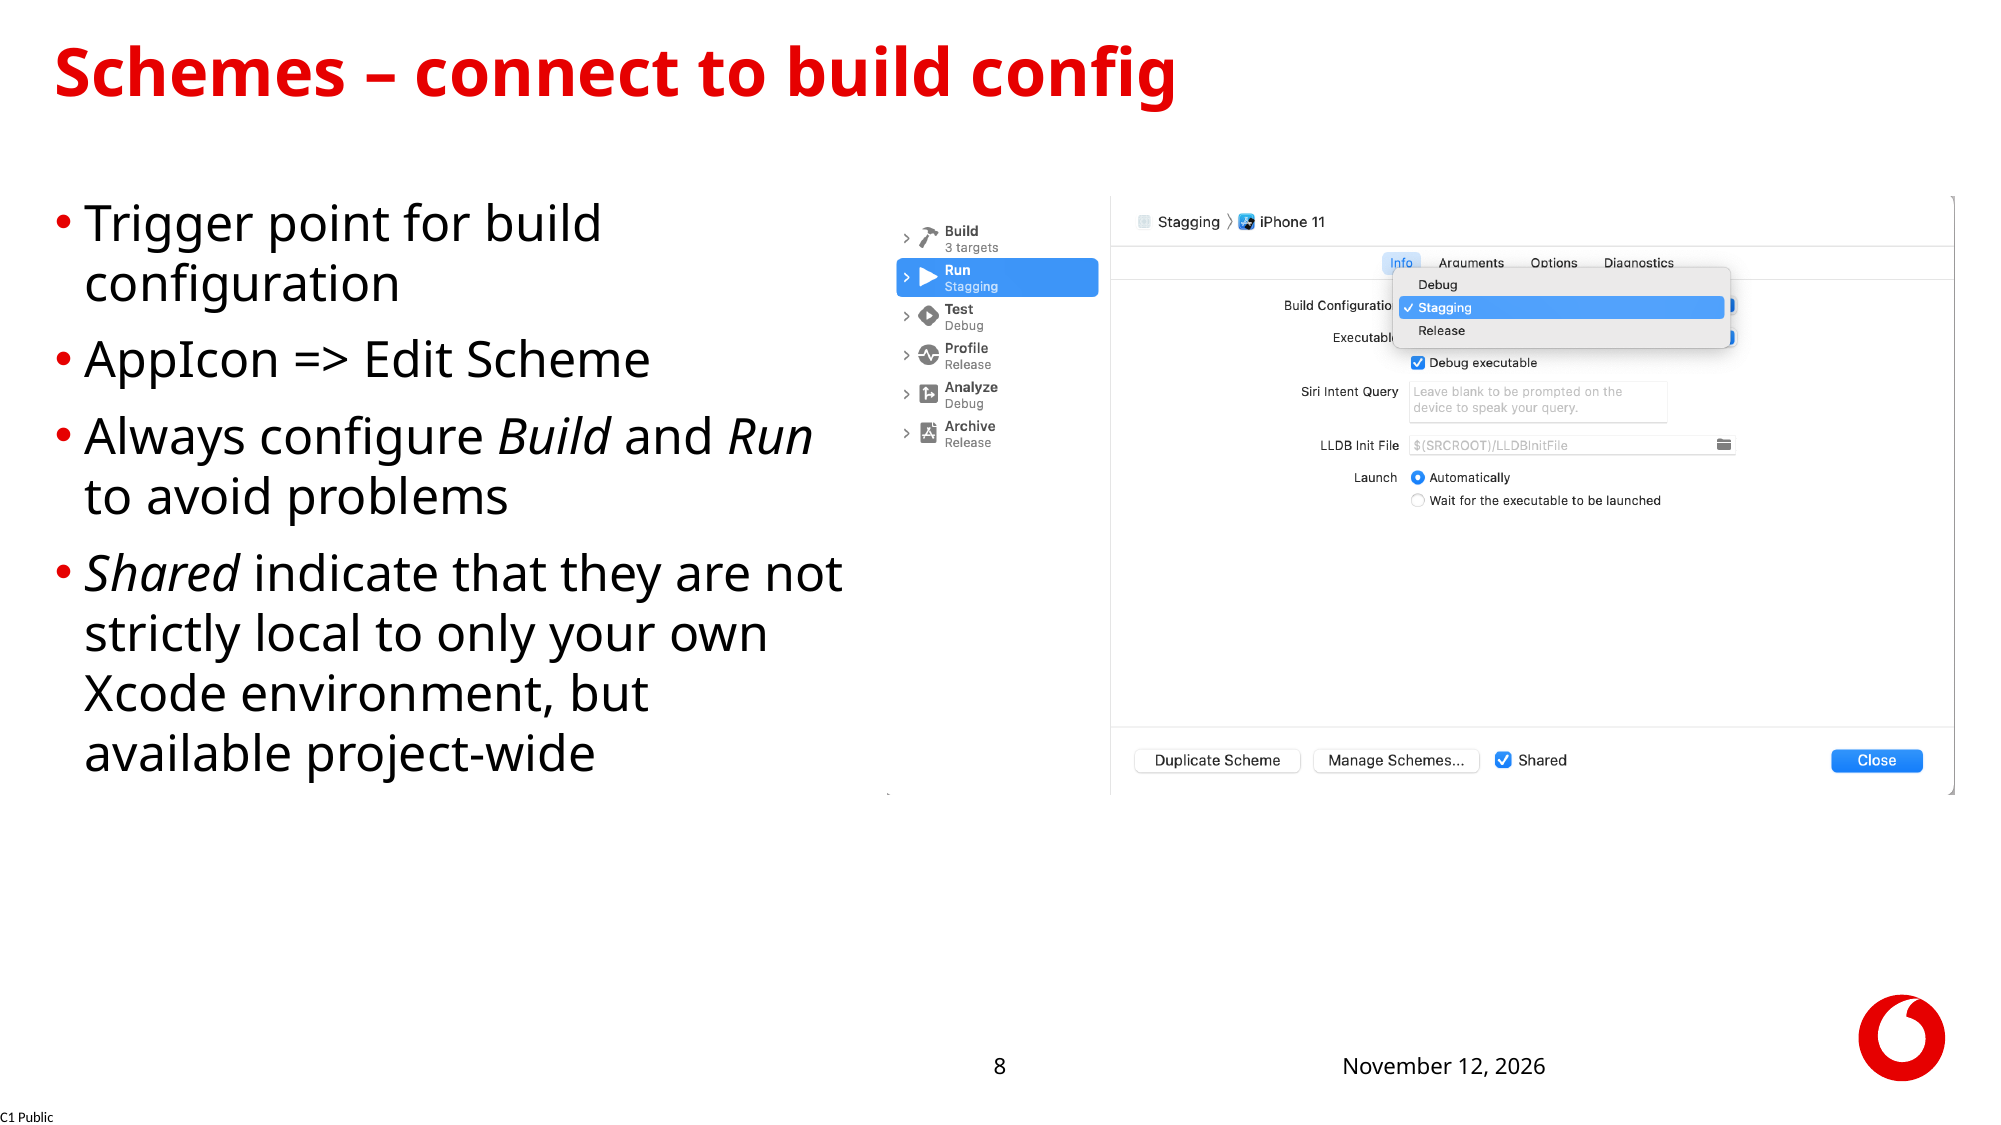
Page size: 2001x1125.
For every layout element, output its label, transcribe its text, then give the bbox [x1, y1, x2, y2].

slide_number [1342, 1030, 1809, 1083]
picture [886, 195, 1955, 795]
title Schemes – connect to build config [54, 45, 1486, 191]
list Trigger point for build configuration AppIcon => Edit Scheme Always configure Build and Run to avoid problems Shared indicate that they are not strictly local to only your own Xcode environment, but available project-wide [54, 191, 849, 1053]
slide_number 8 [954, 1030, 1046, 1084]
